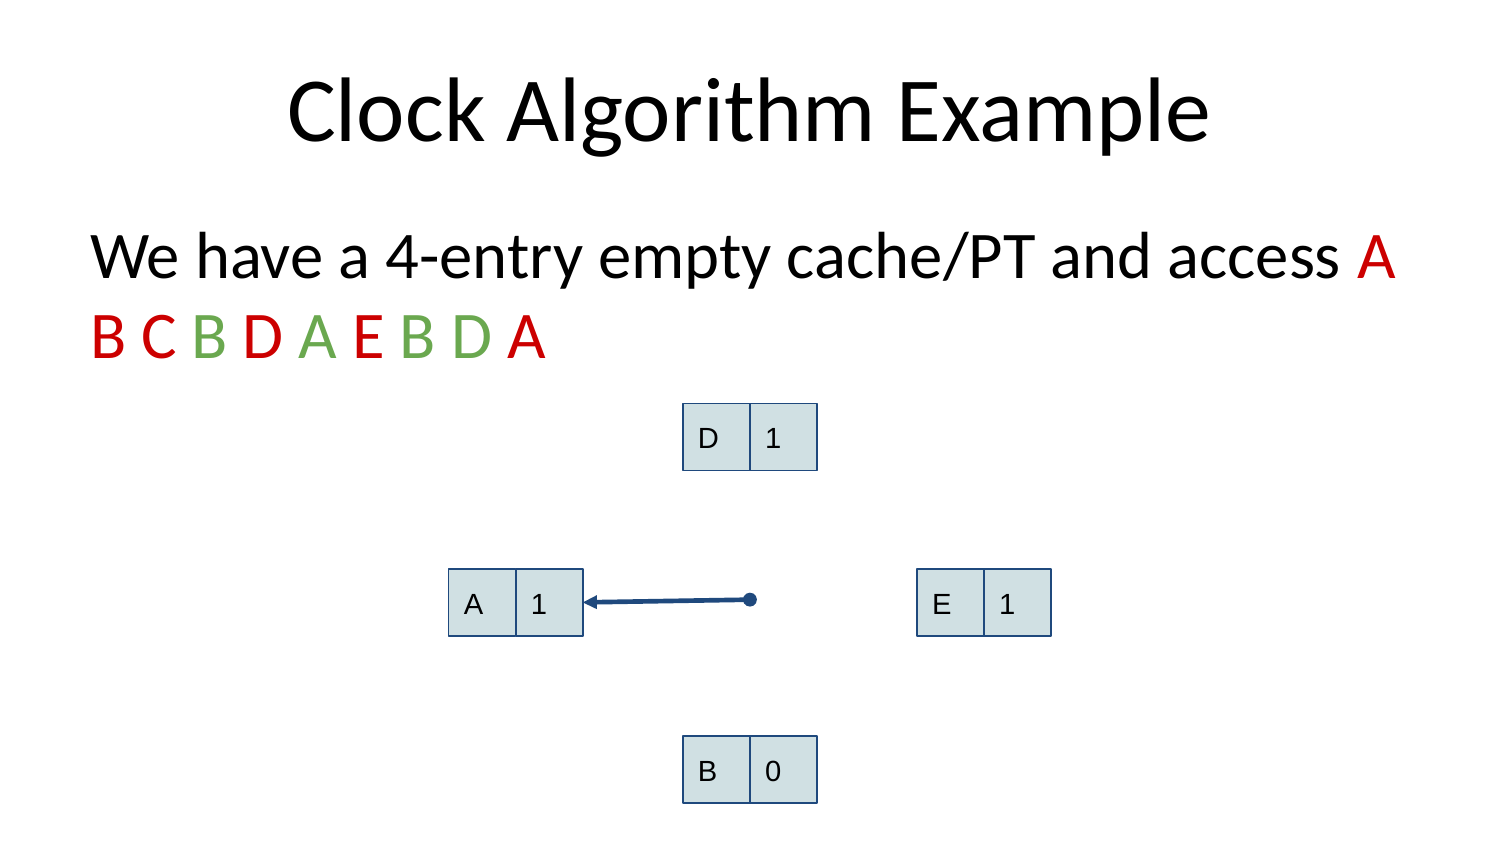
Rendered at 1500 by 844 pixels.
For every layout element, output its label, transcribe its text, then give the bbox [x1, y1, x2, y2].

text_box B [682, 735, 749, 803]
text_box 0 [749, 735, 817, 803]
text_box 1 [749, 403, 817, 471]
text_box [582, 599, 751, 603]
text_box E [917, 568, 984, 636]
text_box 1 [515, 568, 583, 636]
text_box A [448, 568, 515, 636]
text_box D [682, 403, 749, 471]
title Clock Algorithm Example [75, 33, 1425, 175]
list We have a 4-entry empty cache/PT and access A B C B D A E B D A [75, 196, 1425, 387]
text_box 1 [984, 568, 1052, 636]
